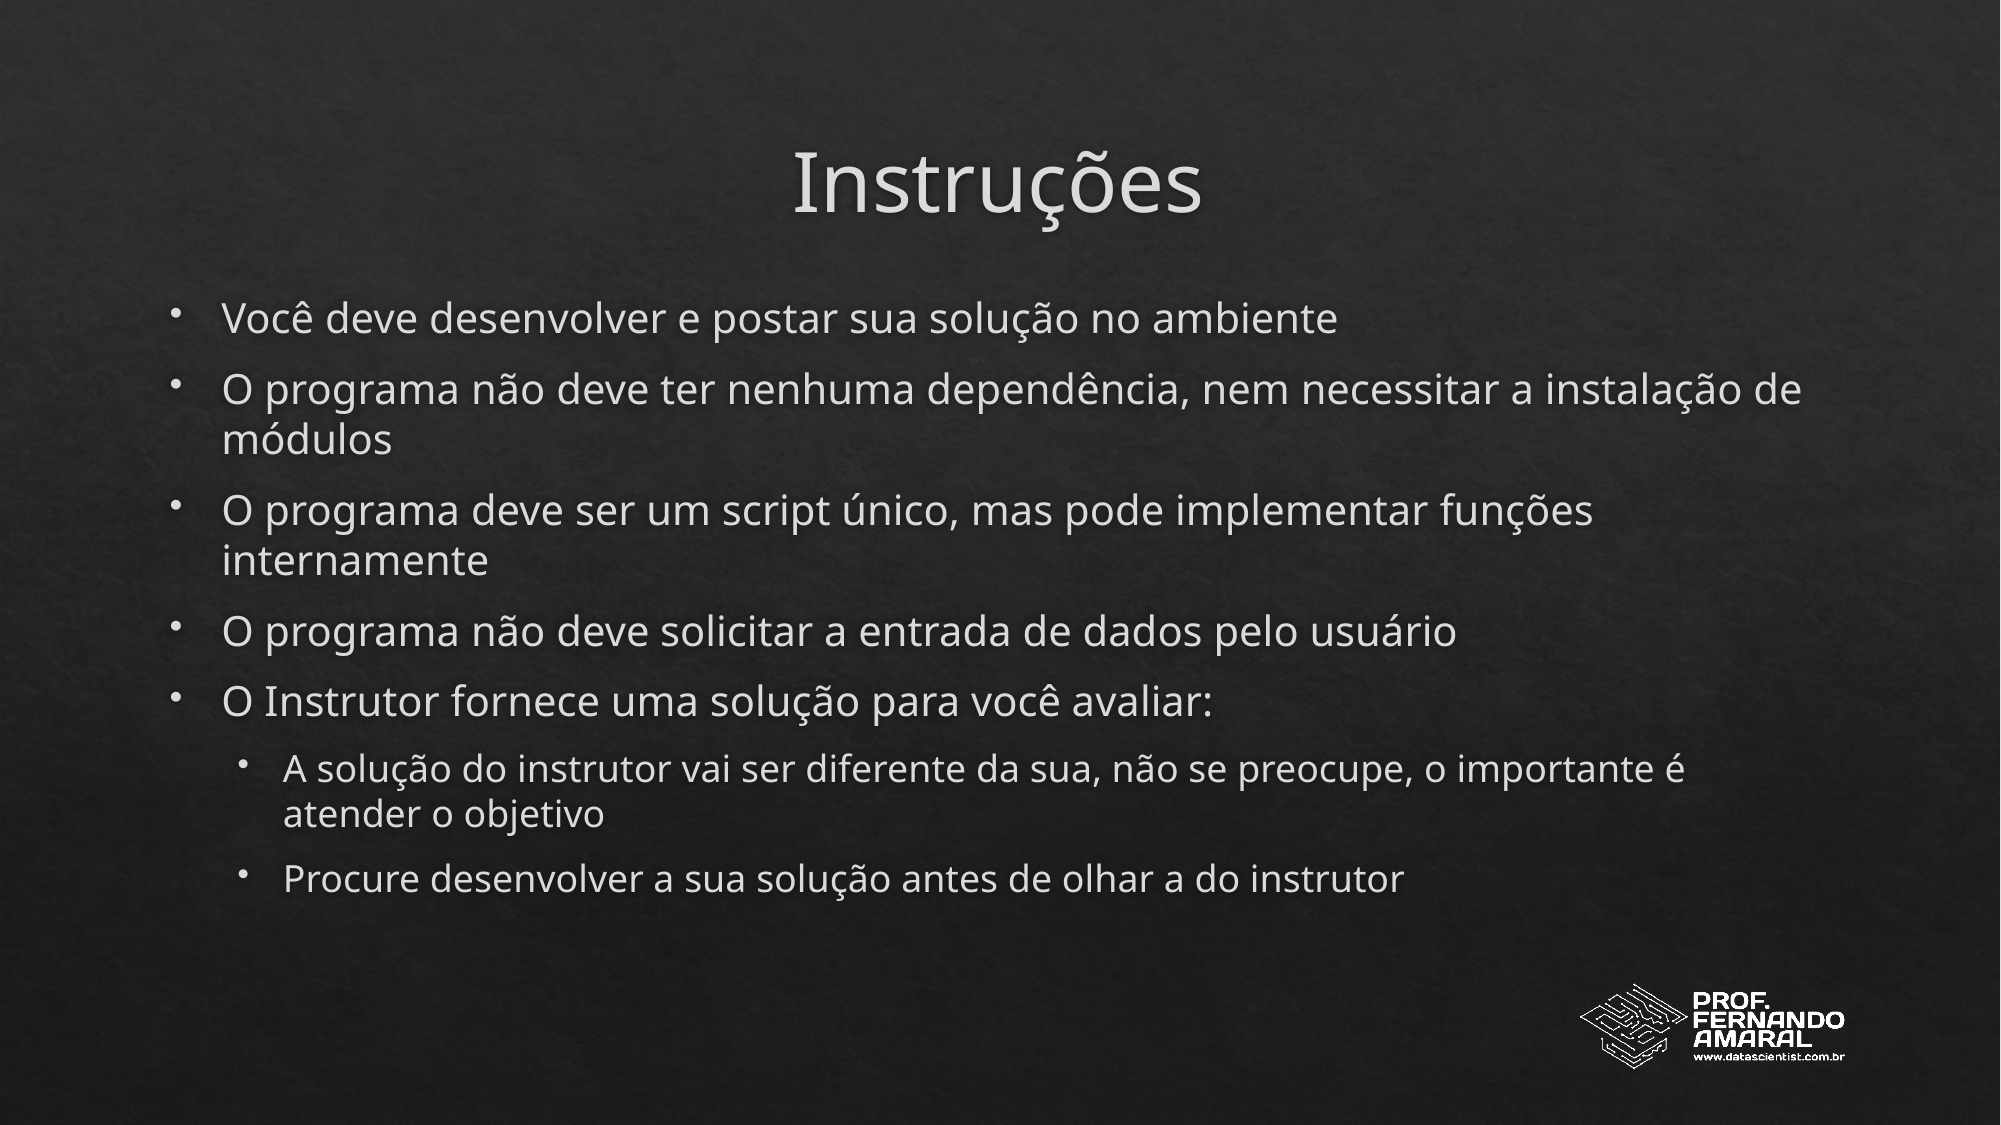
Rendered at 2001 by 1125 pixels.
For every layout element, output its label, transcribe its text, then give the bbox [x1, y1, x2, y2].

picture [1572, 978, 1852, 1074]
list Você deve desenvolver e postar sua solução no ambiente O programa não deve ter nenhuma dependência, nem necessitar a instalação de módulos O programa deve ser um script único, mas pode implementar funções internamente O programa não deve solicitar a entrada de dados pelo usuário O Instrutor fornece uma solução para você avaliar: A solução do instrutor vai ser diferente da sua, não se preocupe, o importante é atender o objetivo Procure desenvolver a sua solução antes de olhar a do instrutor [149, 284, 1849, 950]
title Instruções [149, 99, 1849, 260]
